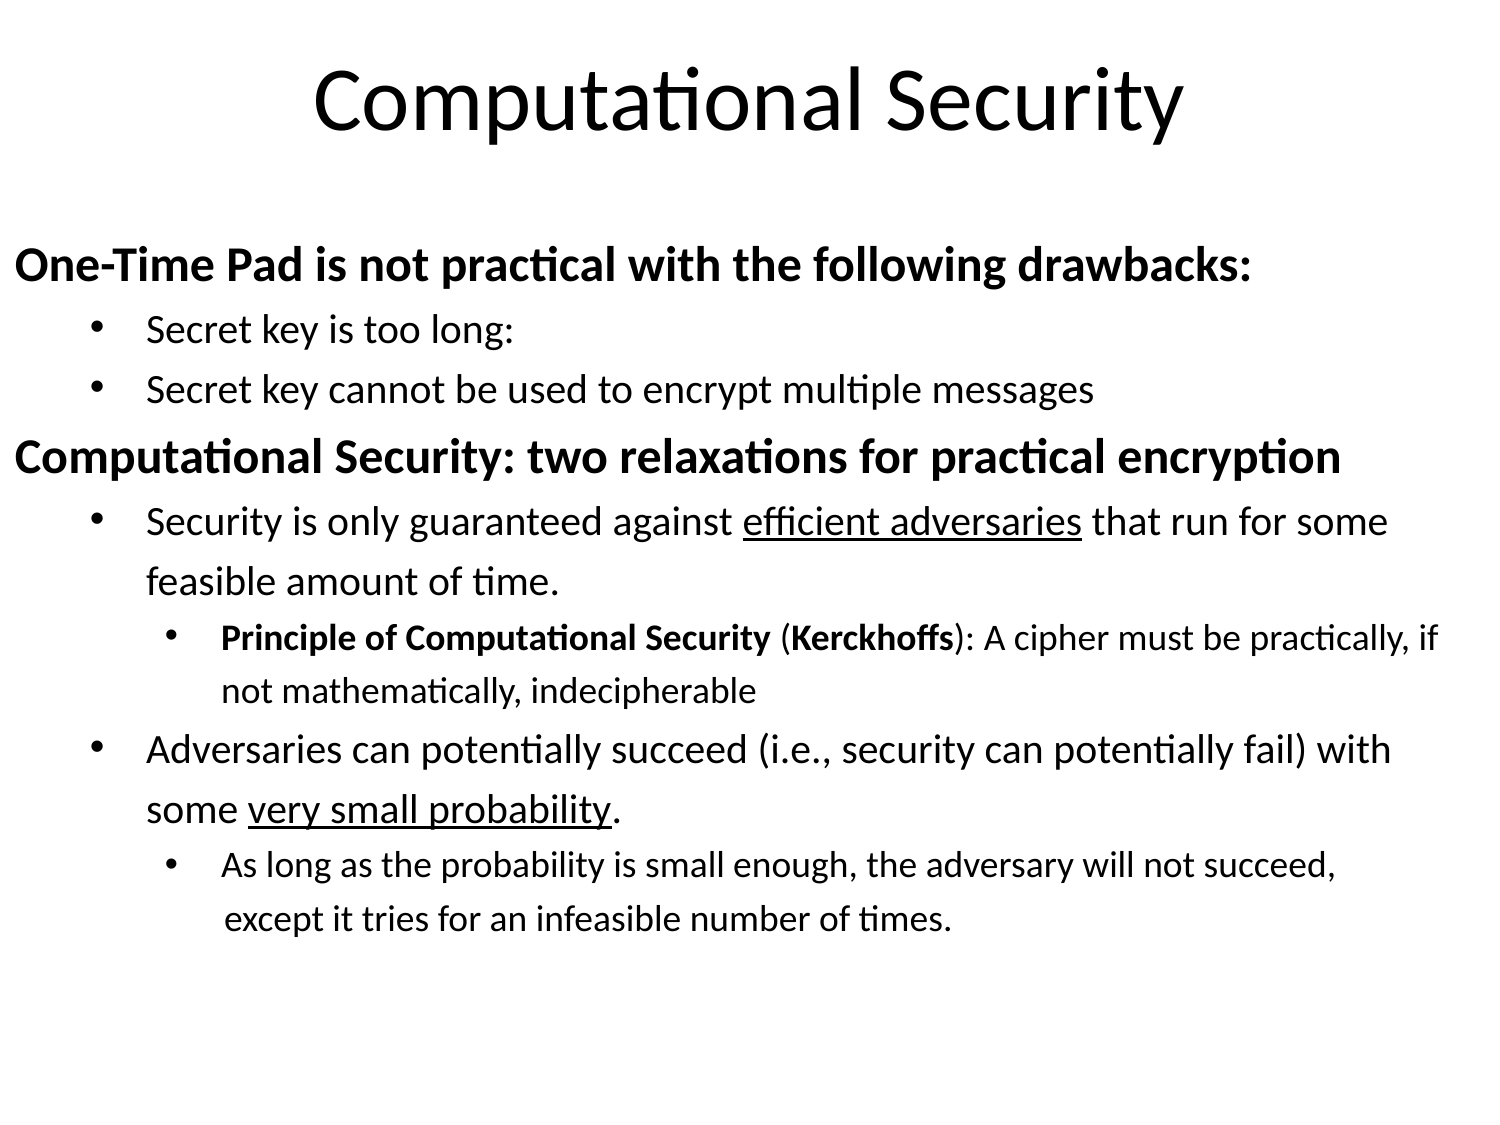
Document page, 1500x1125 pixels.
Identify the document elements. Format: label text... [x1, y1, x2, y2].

title Computational Security [0, 0, 1500, 188]
